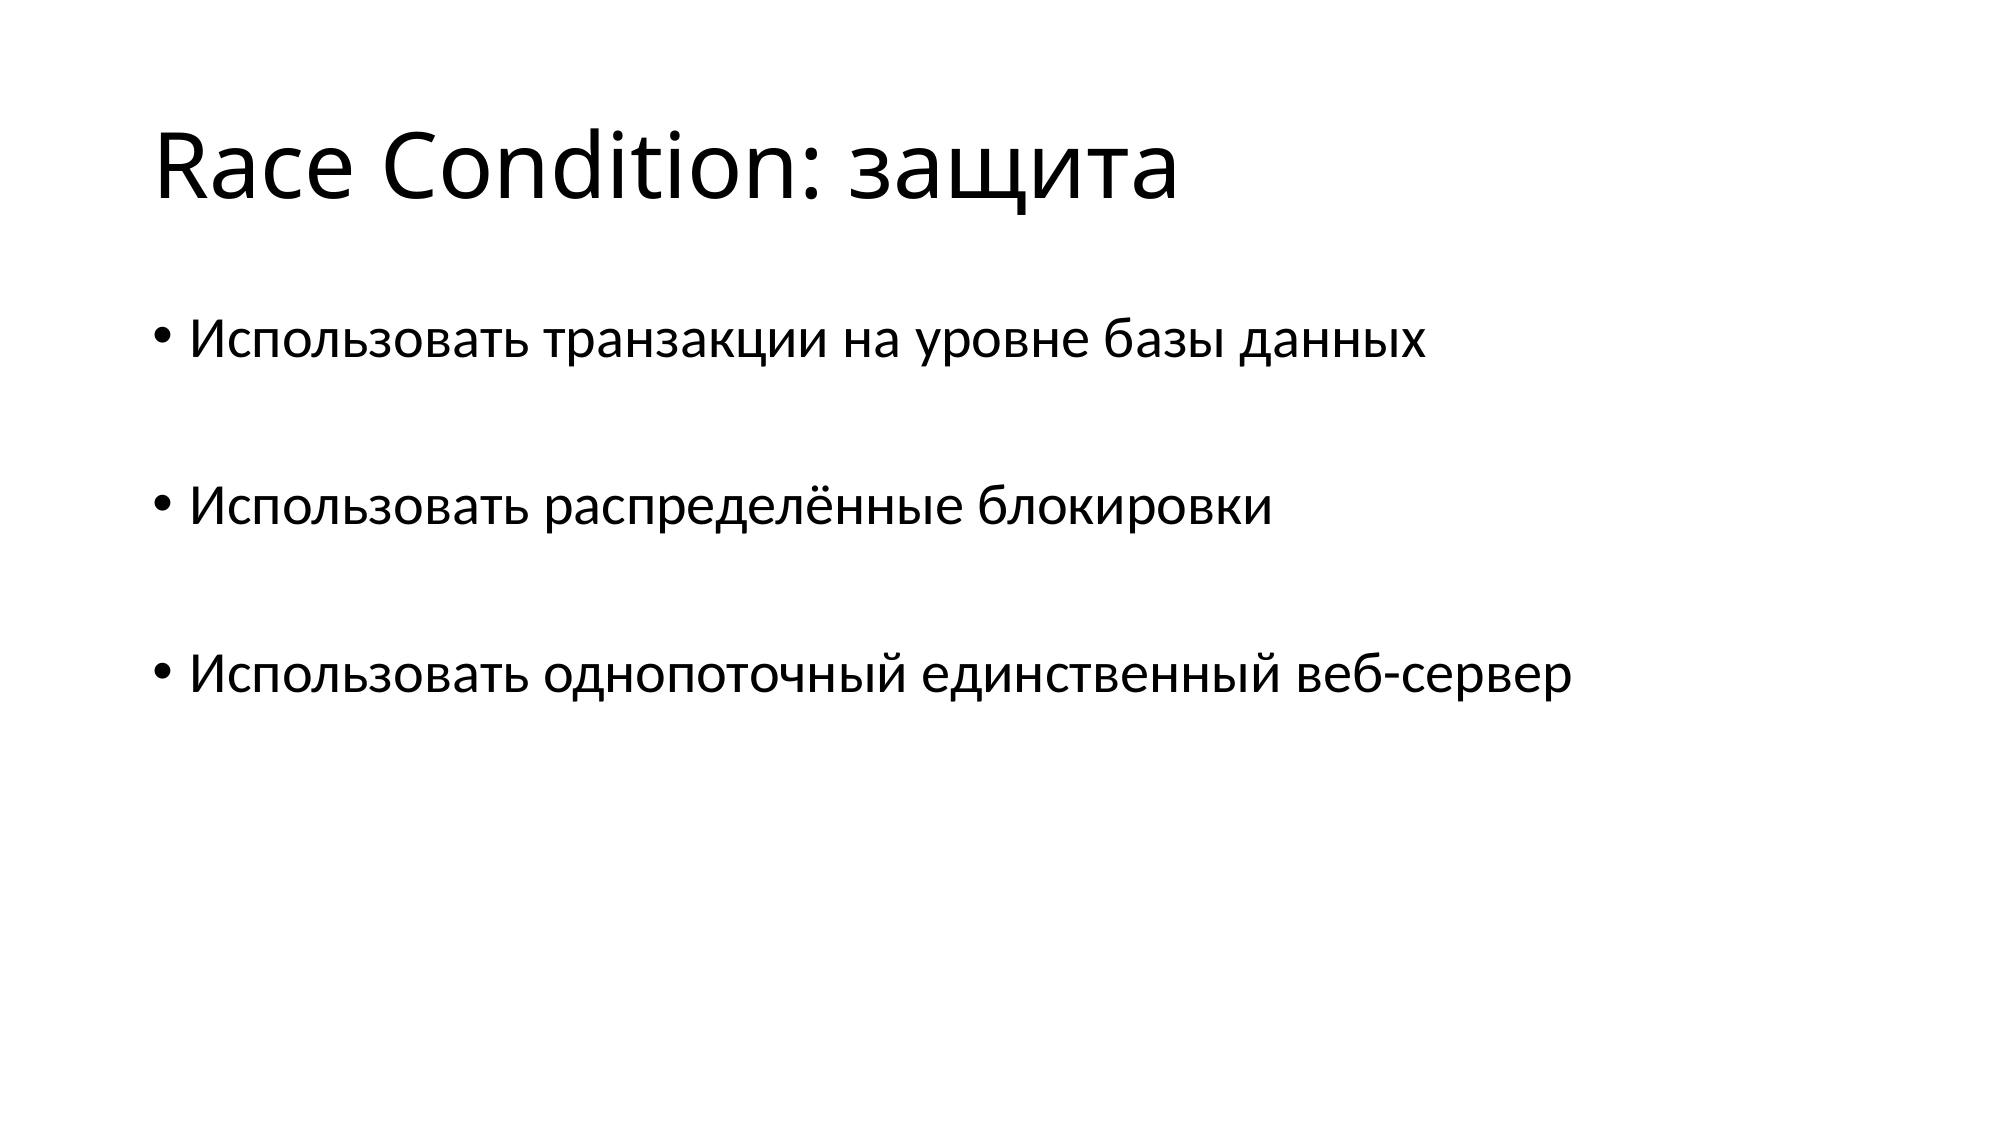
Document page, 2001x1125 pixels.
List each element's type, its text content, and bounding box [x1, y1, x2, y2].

title Race Condition: защита [137, 59, 1863, 278]
list Использовать транзакции на уровне базы данных Использовать распределённые блокировки Использовать однопоточный единственный веб-сервер [137, 299, 1863, 1014]
